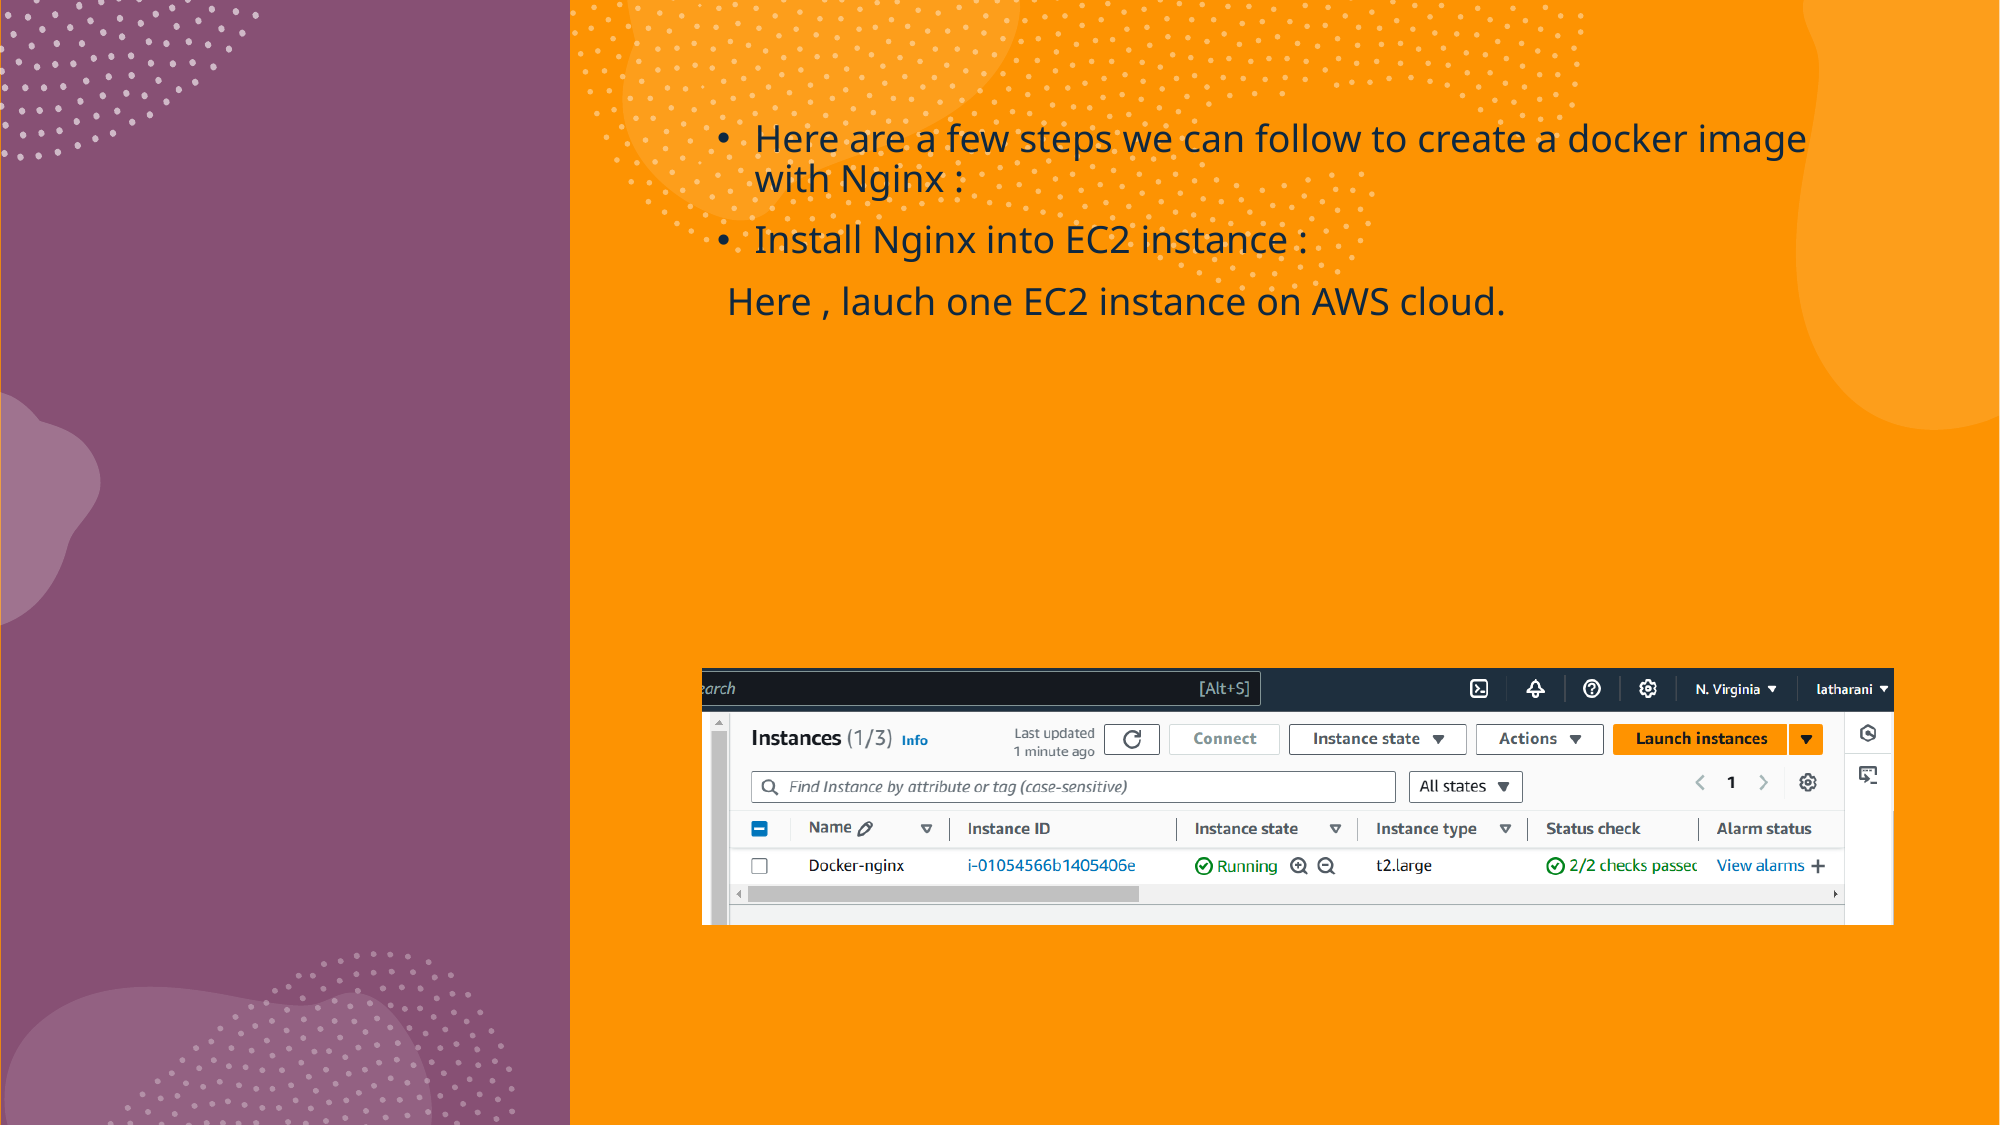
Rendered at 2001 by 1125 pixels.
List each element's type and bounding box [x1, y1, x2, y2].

text_box [0, 0, 2000, 1125]
